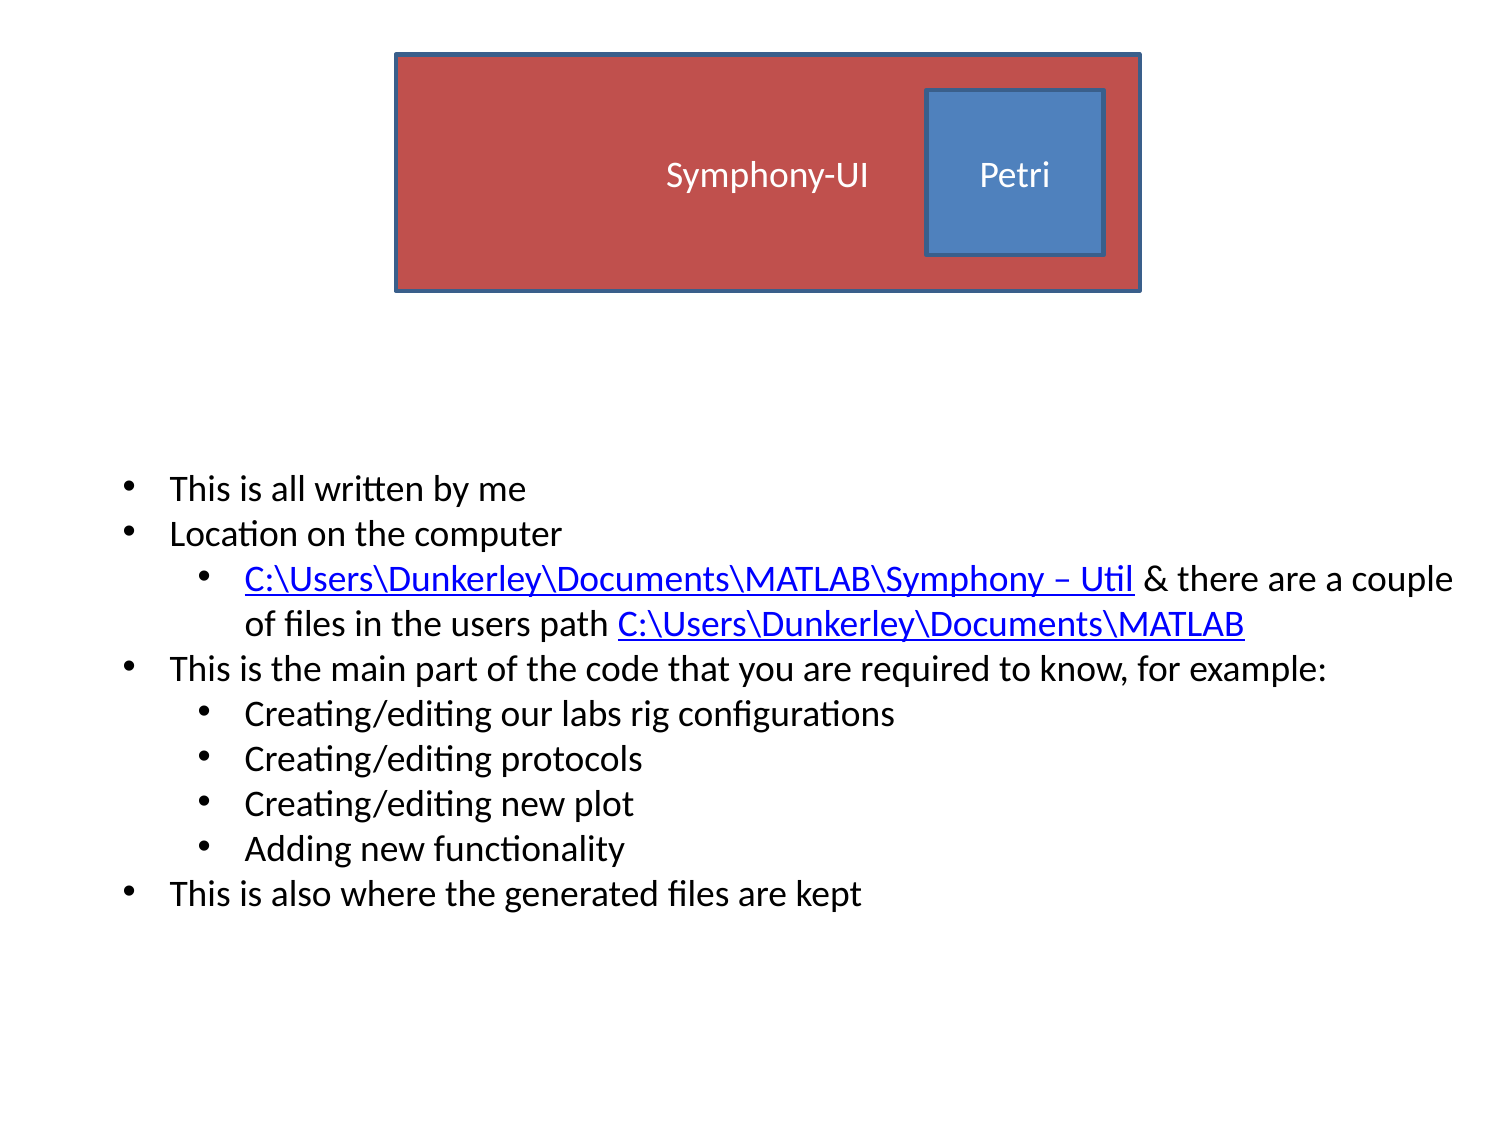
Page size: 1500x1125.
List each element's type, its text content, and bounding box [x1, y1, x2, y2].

text_box Symphony-UI [394, 52, 1142, 293]
text_box Petri [924, 88, 1106, 257]
text_box This is all written by me Location on the computer C:\Users\Dunkerley\Documents\MATLAB\Symphony – Util & there are a couple of files in the users path C:\Users\Dunkerley\Documents\MATLAB This is the main part of the code that you are required to know, for example: Creating/editing our labs rig configurations Creating/editing protocols Creating/editing new plot Adding new functionality This is also where the generated files are kept [107, 456, 1470, 921]
